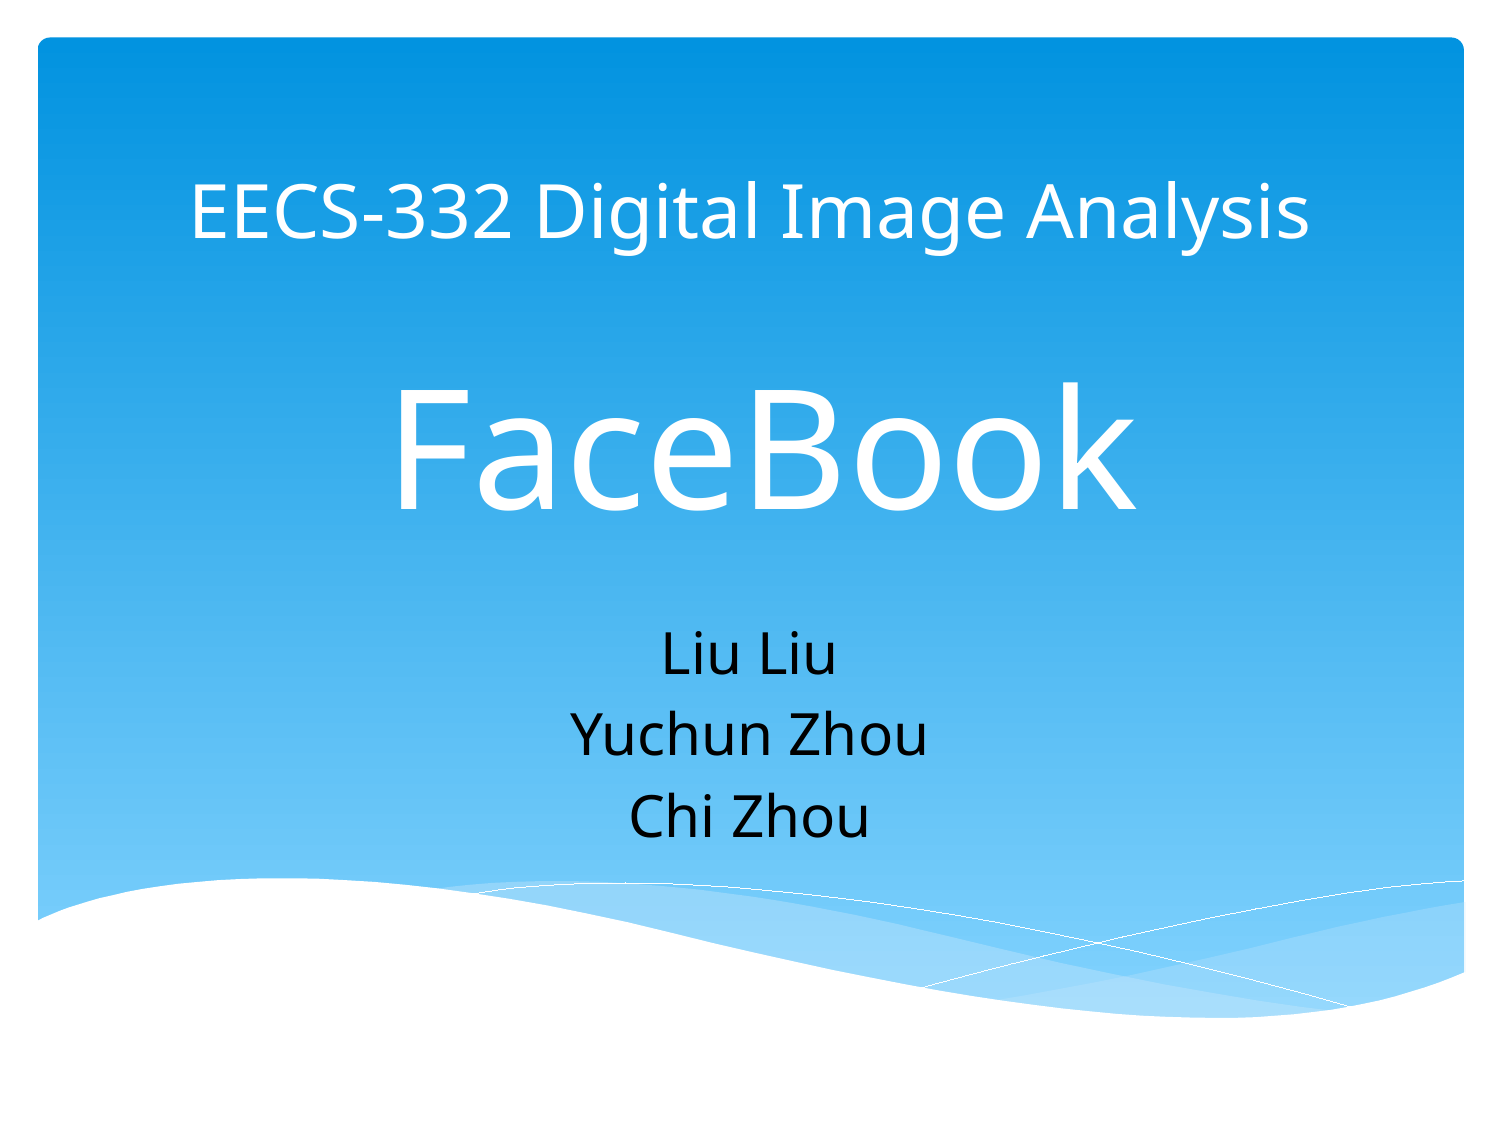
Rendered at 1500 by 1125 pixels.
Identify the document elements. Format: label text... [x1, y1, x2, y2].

subtitle Liu Liu Yuchun Zhou Chi Zhou [225, 608, 1275, 850]
title FaceBook [125, 258, 1400, 550]
text_box EECS-332 Digital Image Analysis [174, 156, 1366, 262]
